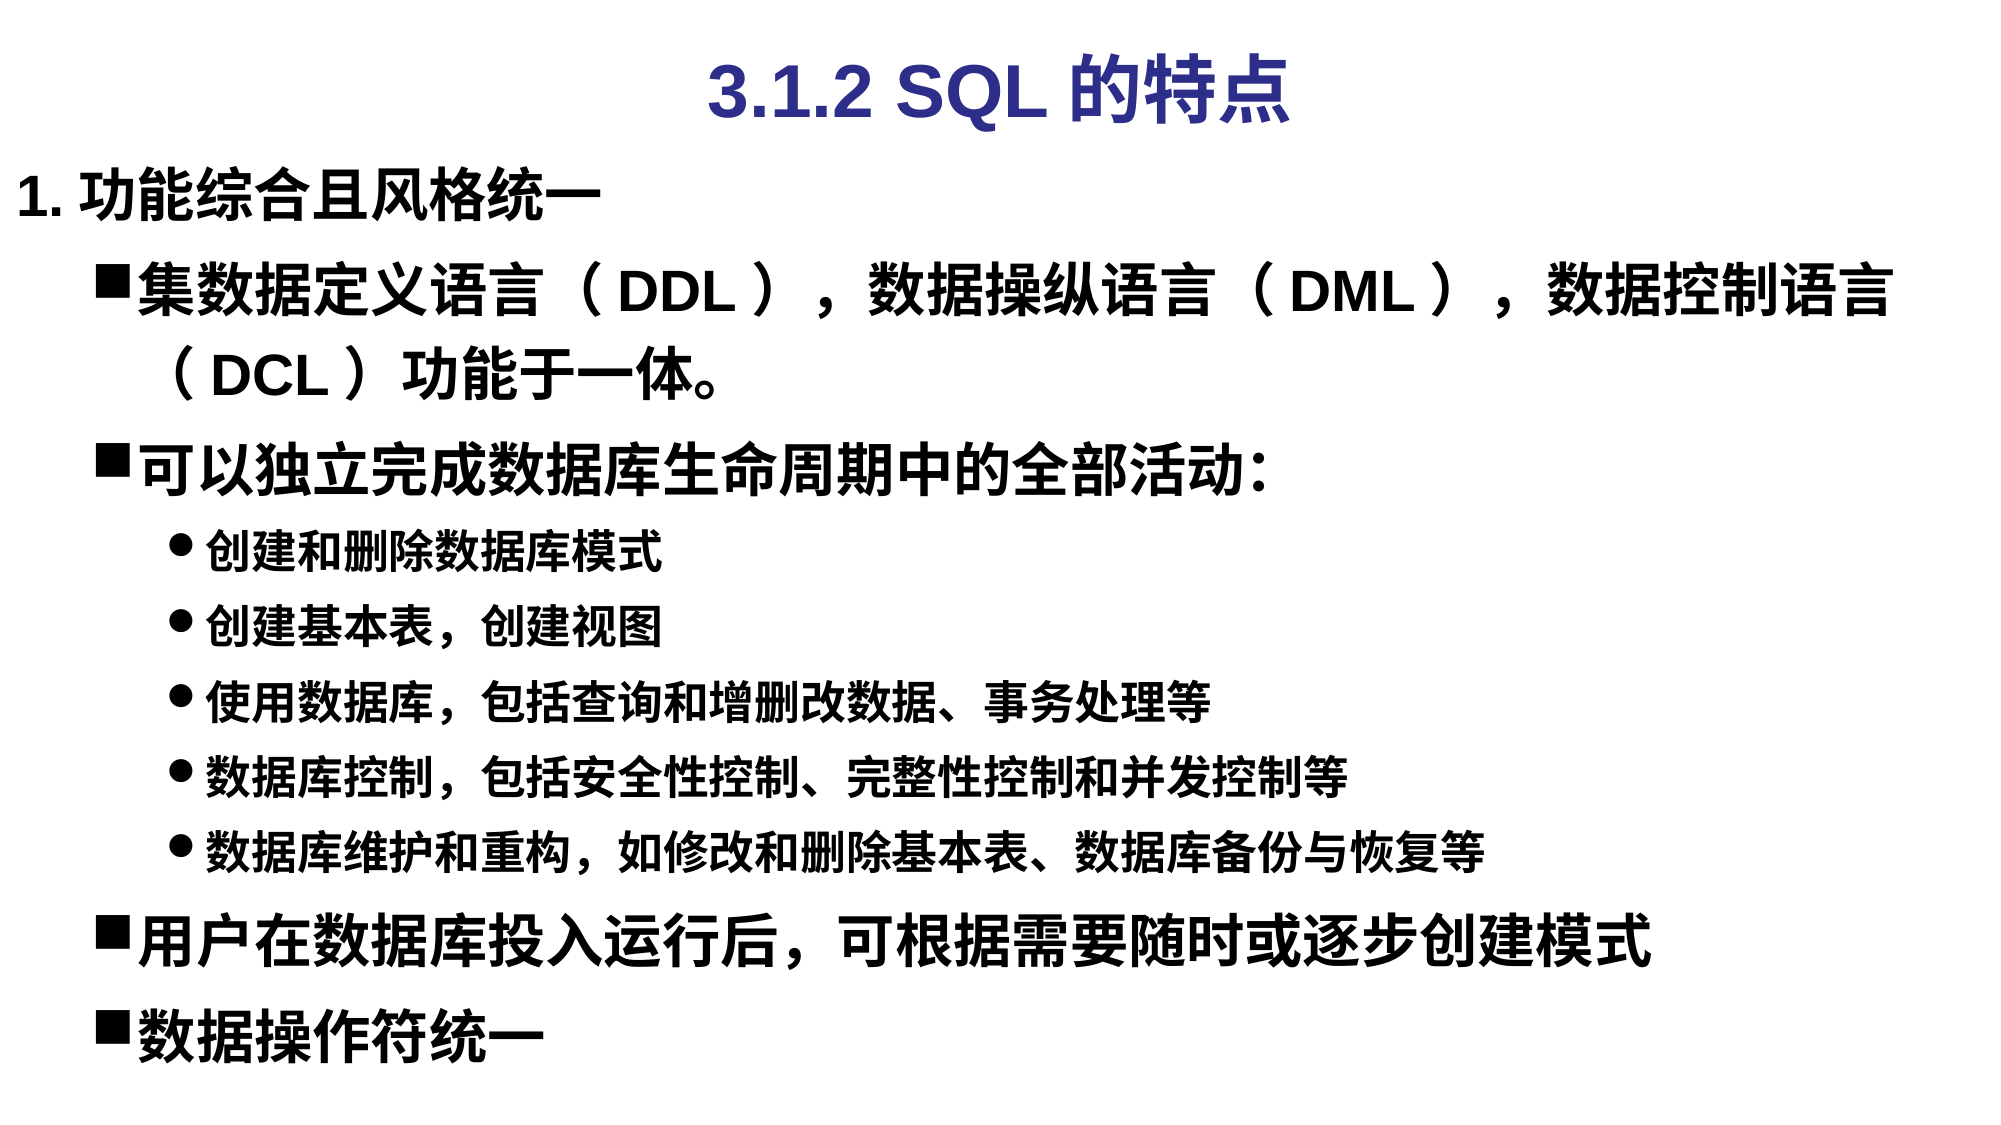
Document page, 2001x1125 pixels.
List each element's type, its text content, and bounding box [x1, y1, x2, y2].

title 3.1.2 SQL的特点 [99, 0, 1900, 136]
list 1.功能综合且风格统一 集数据定义语言（DDL），数据操纵语言（DML），数据控制语言（DCL）功能于一体。 可以独立完成数据库生命周期中的全部活动： 创建和删除数据库模式 创建基本表，创建视图 使用数据库，包括查询和增删改数据、事务处理等 数据库控制，包括安全性控制、完整性控制和并发控制等 数据库维护和重构，如修改和删除基本表、数据库备份与恢复等 用户在数据库投入运行后，可根据需要随时或逐步创建模式 数据操作符统一 [1, 136, 2000, 1063]
